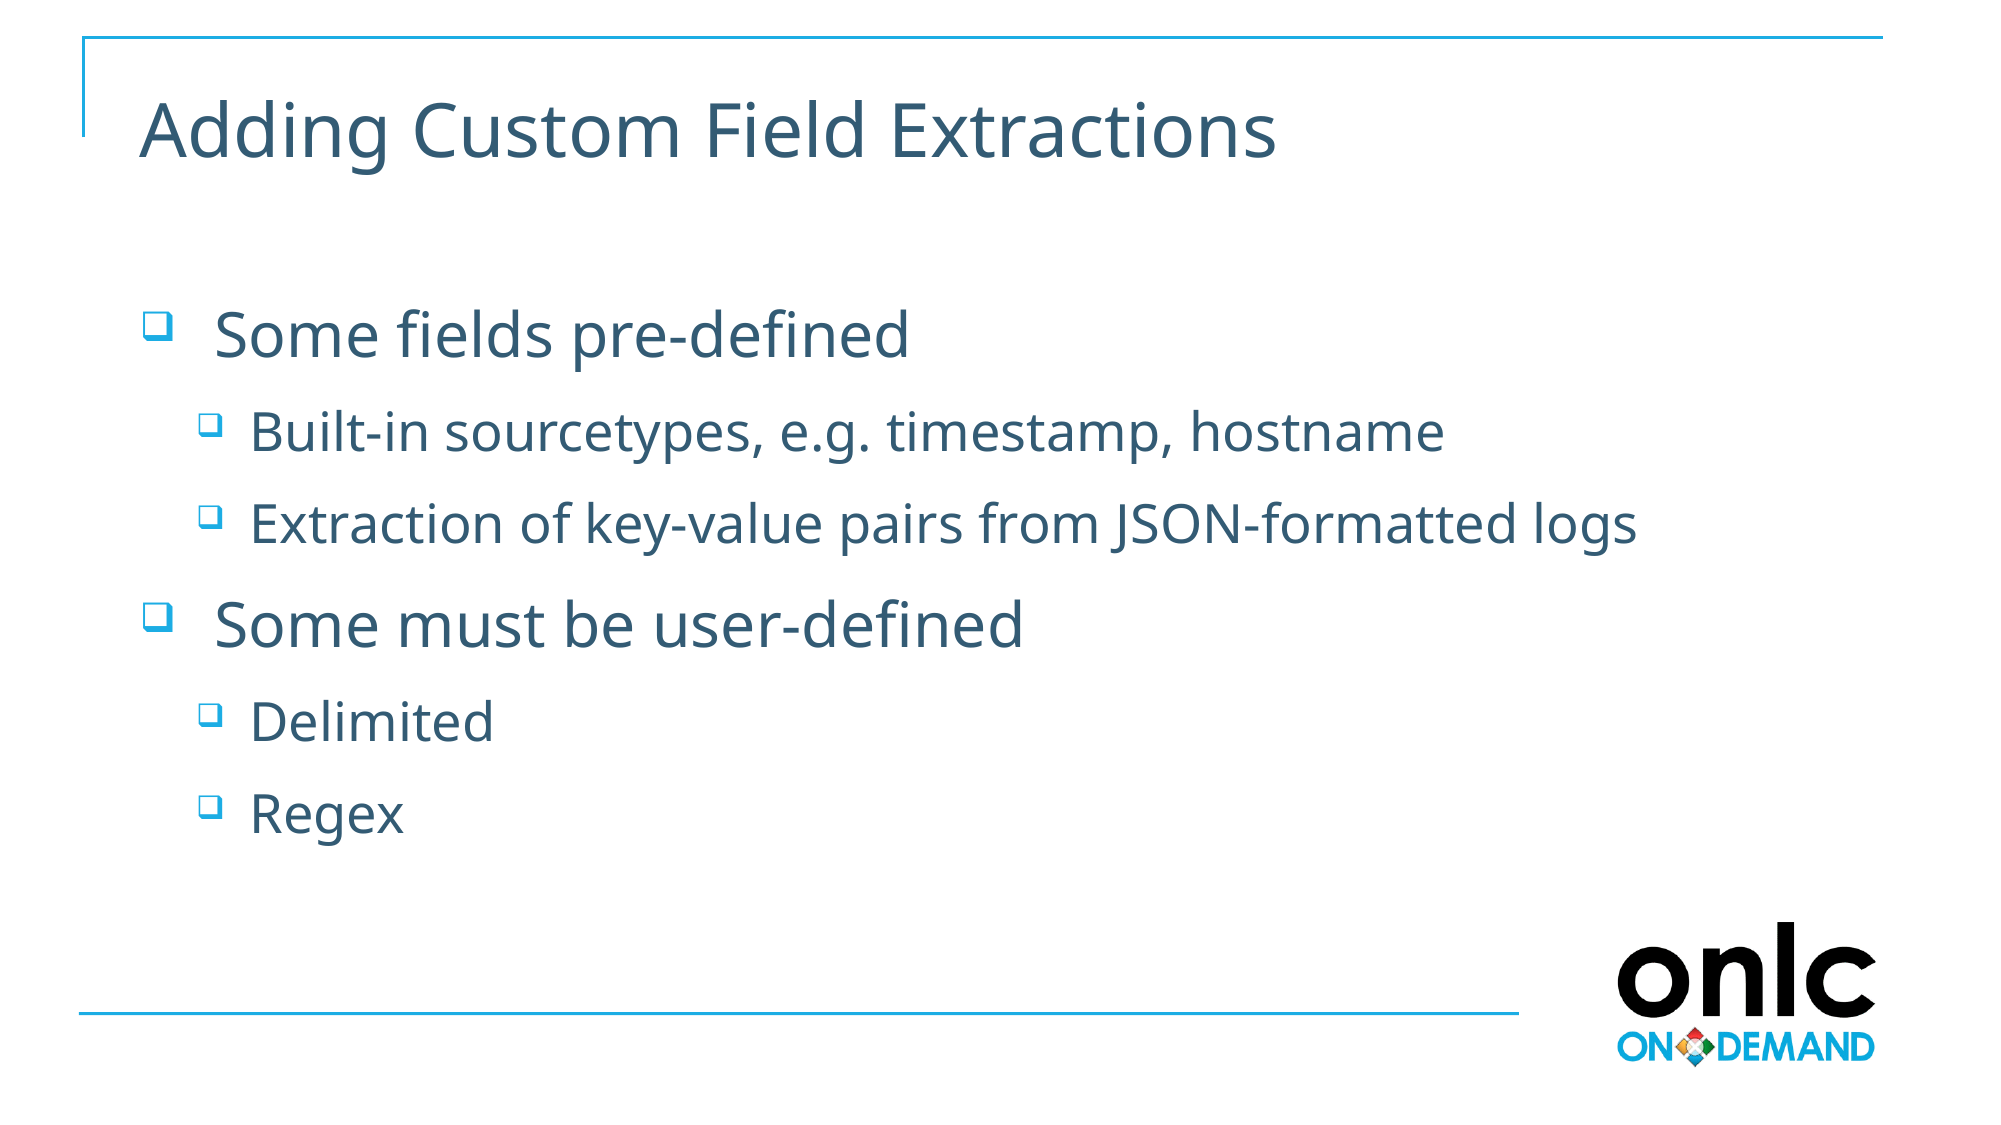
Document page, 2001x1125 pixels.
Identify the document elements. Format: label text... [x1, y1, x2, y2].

title Adding Custom Field Extractions [125, 75, 1875, 262]
picture [1609, 913, 1884, 1076]
list Some fields pre-defined Built-in sourcetypes, e.g. timestamp, hostname Extraction of key-value pairs from JSON-formatted logs Some must be user-defined Delimited Regex [125, 287, 1875, 900]
